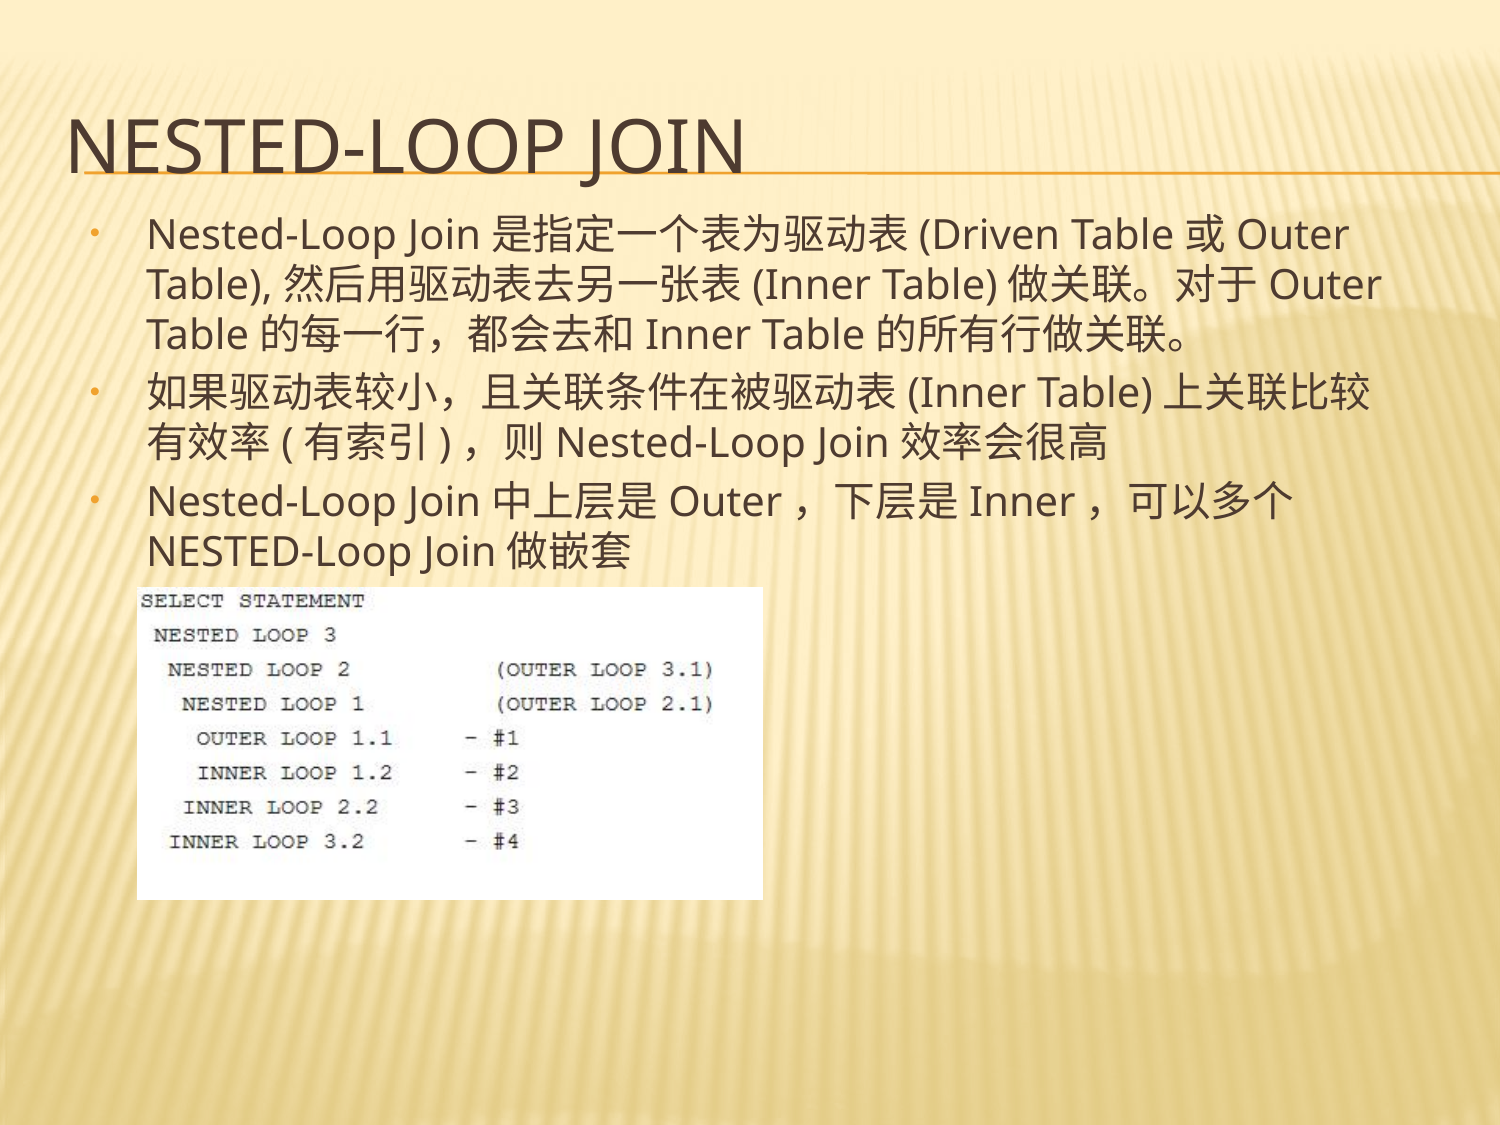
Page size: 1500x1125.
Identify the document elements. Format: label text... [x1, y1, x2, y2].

picture [137, 587, 763, 901]
list Nested-Loop Join是指定一个表为驱动表(Driven Table或Outer Table),然后用驱动表去另一张表(Inner Table)做关联。对于Outer Table的每一行，都会去和Inner Table的所有行做关联。 如果驱动表较小，且关联条件在被驱动表(Inner Table)上关联比较有效率(有索引)，则Nested-Loop Join效率会很高 Nested-Loop Join中上层是Outer，下层是Inner，可以多个NESTED-Loop Join做嵌套 [75, 200, 1425, 1005]
title Nested-Loop Join [50, 75, 1475, 213]
